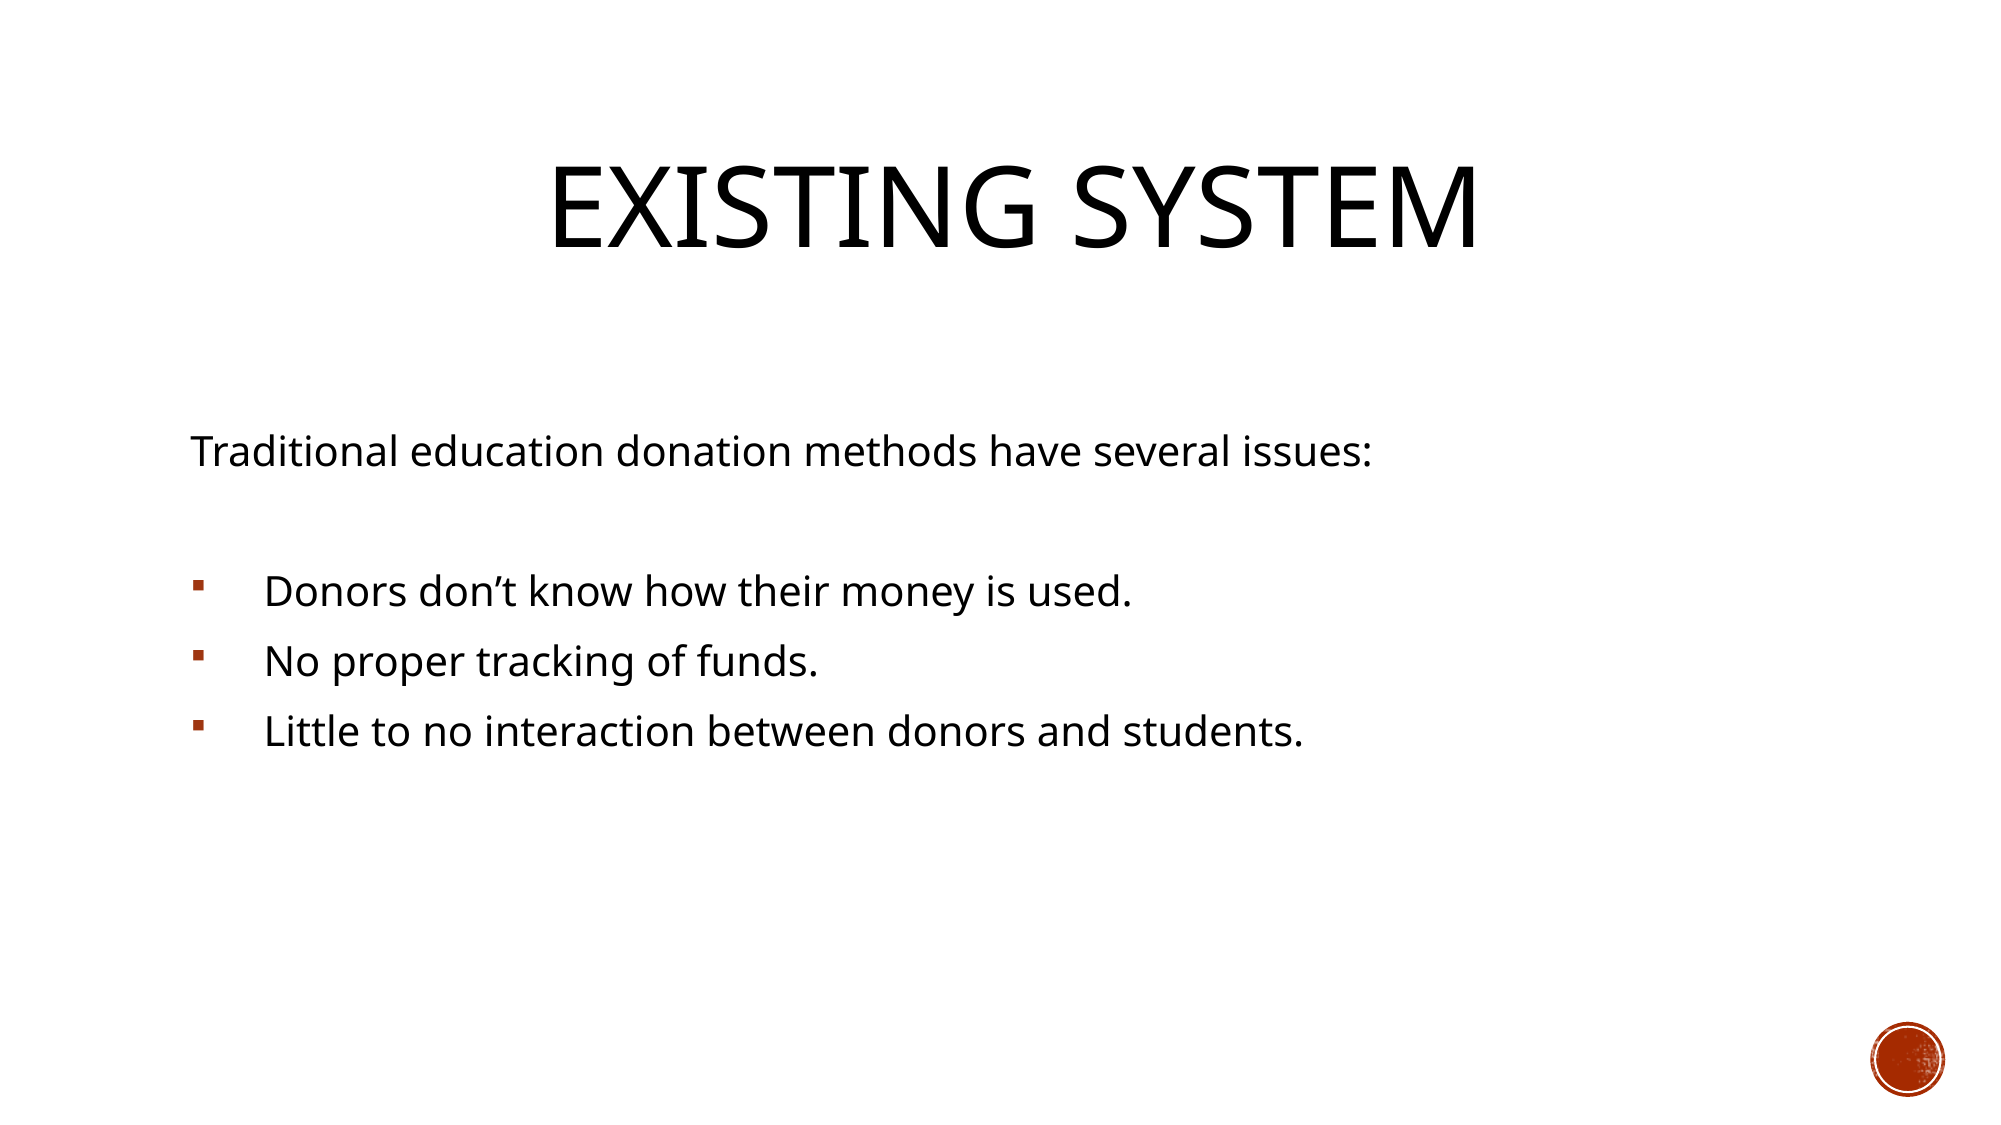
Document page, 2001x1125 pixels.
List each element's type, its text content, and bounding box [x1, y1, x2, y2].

list Traditional education donation methods have several issues: Donors don’t know how their money is used. No proper tracking of funds. Little to no interaction between donors and students. [175, 348, 1826, 1013]
title Existing System [175, 79, 1826, 344]
